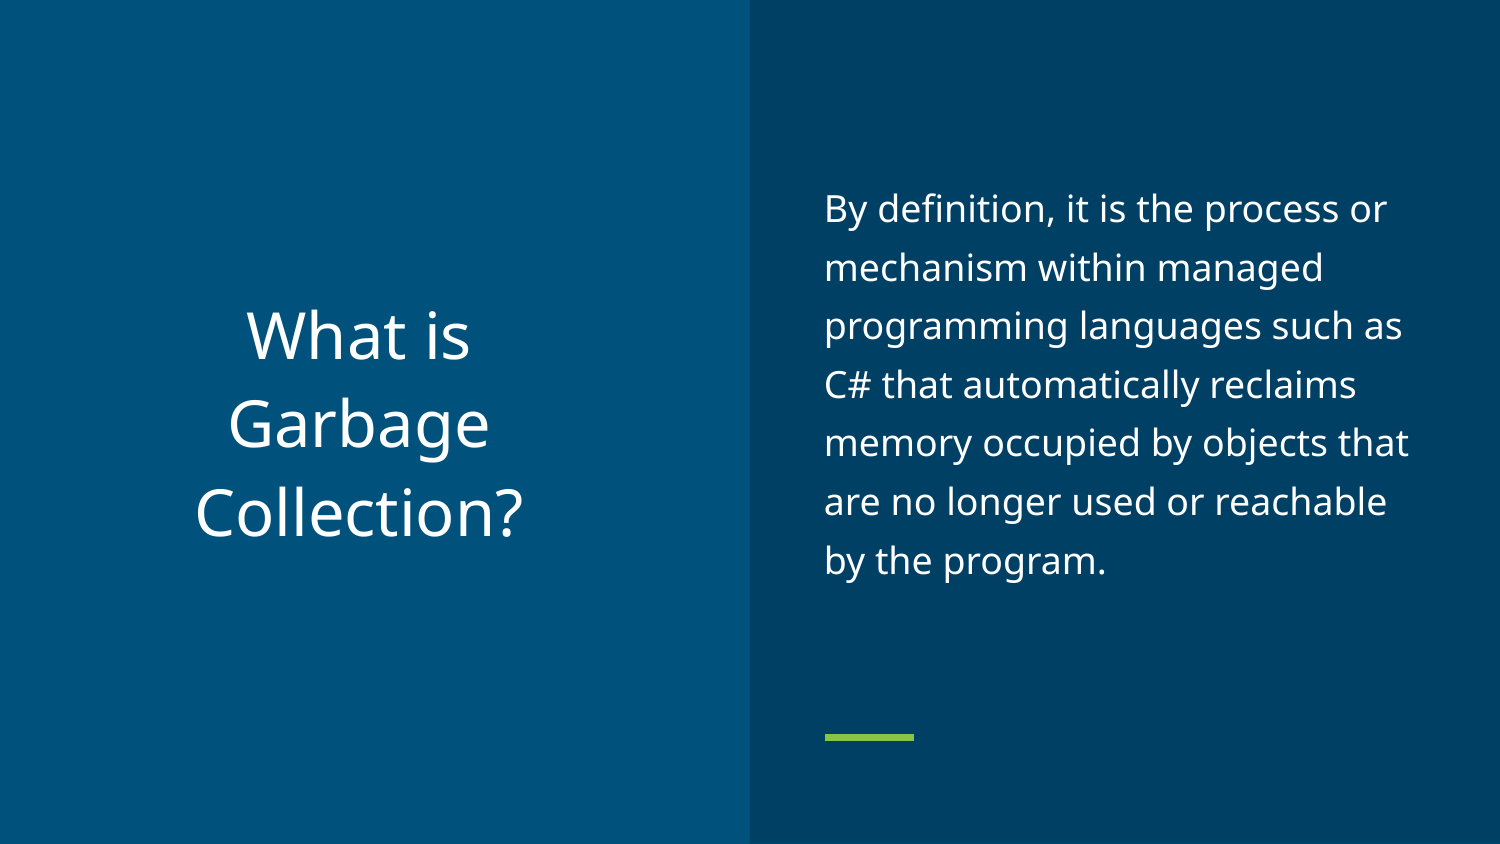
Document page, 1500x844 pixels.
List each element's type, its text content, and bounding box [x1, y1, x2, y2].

title What is Garbage Collection? [101, 273, 618, 571]
list By definition, it is the process or mechanism within managed programming languages such as C# that automatically reclaims memory occupied by objects that are no longer used or reachable by the program. [809, 118, 1439, 725]
